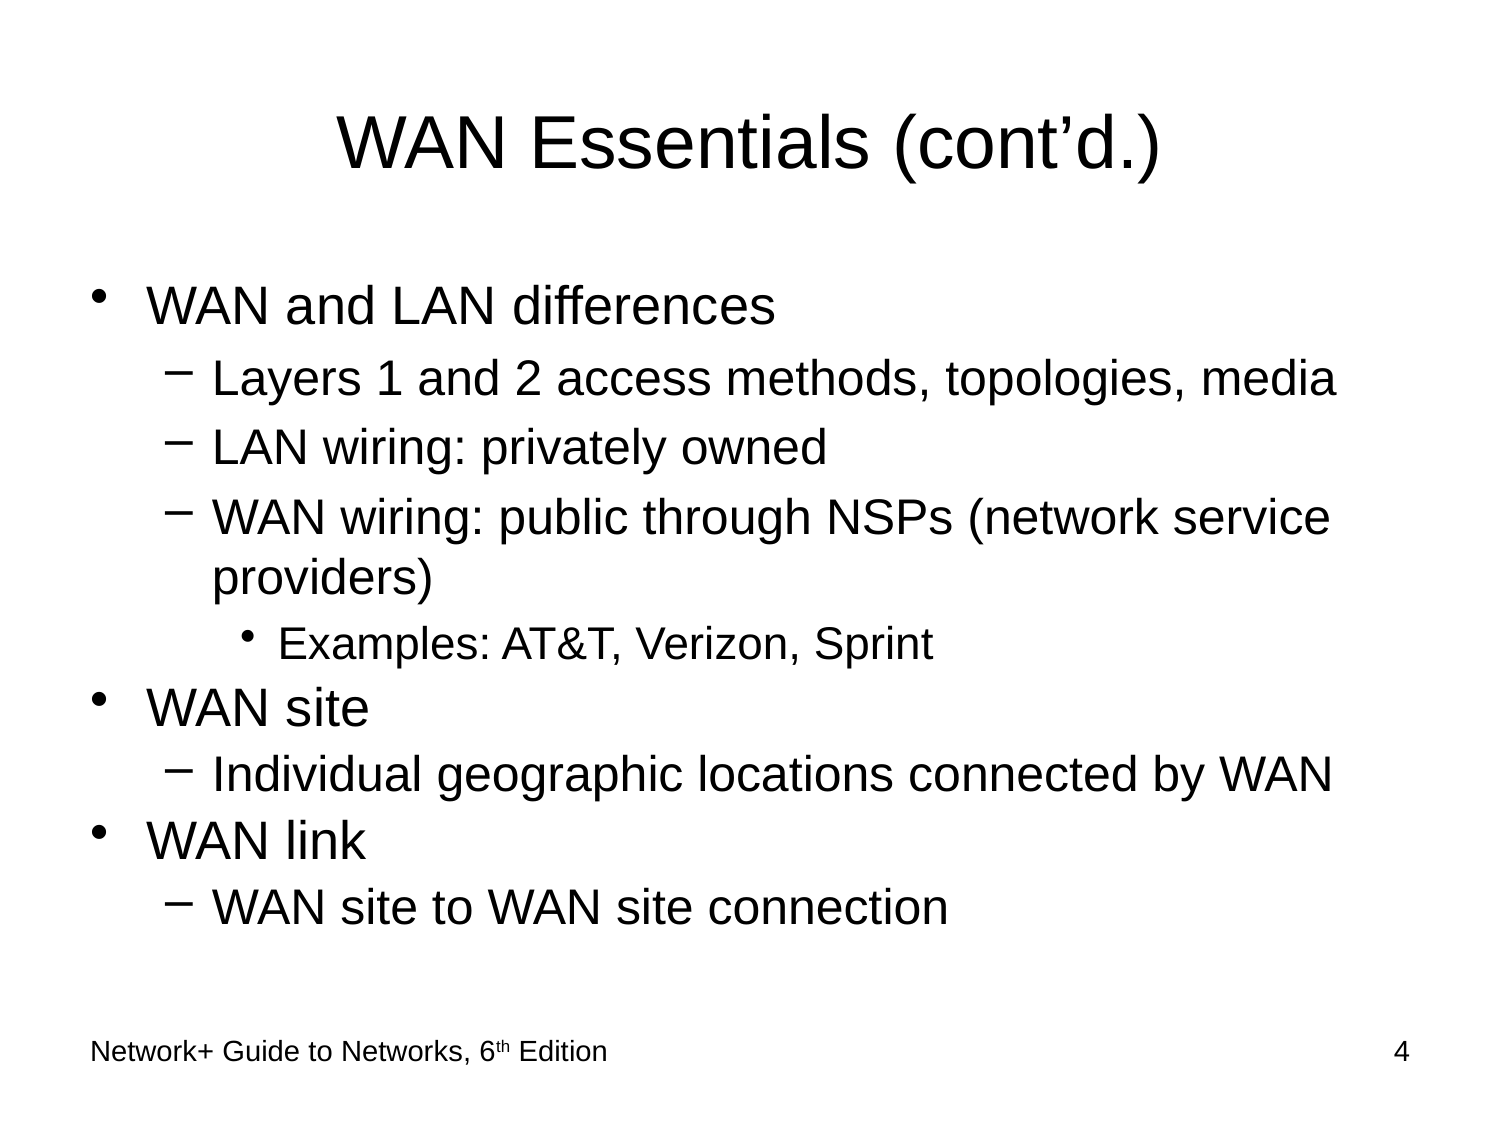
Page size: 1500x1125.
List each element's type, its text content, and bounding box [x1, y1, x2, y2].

title WAN Essentials (cont’d.) [75, 45, 1425, 233]
list WAN and LAN differences Layers 1 and 2 access methods, topologies, media LAN wiring: privately owned WAN wiring: public through NSPs (network service providers) Examples: AT&T, Verizon, Sprint WAN site Individual geographic locations connected by WAN WAN link WAN site to WAN site connection [75, 262, 1425, 1005]
footer Network+ Guide to Networks, 6th Edition [74, 1024, 988, 1103]
slide_number 4 [1074, 1024, 1426, 1103]
